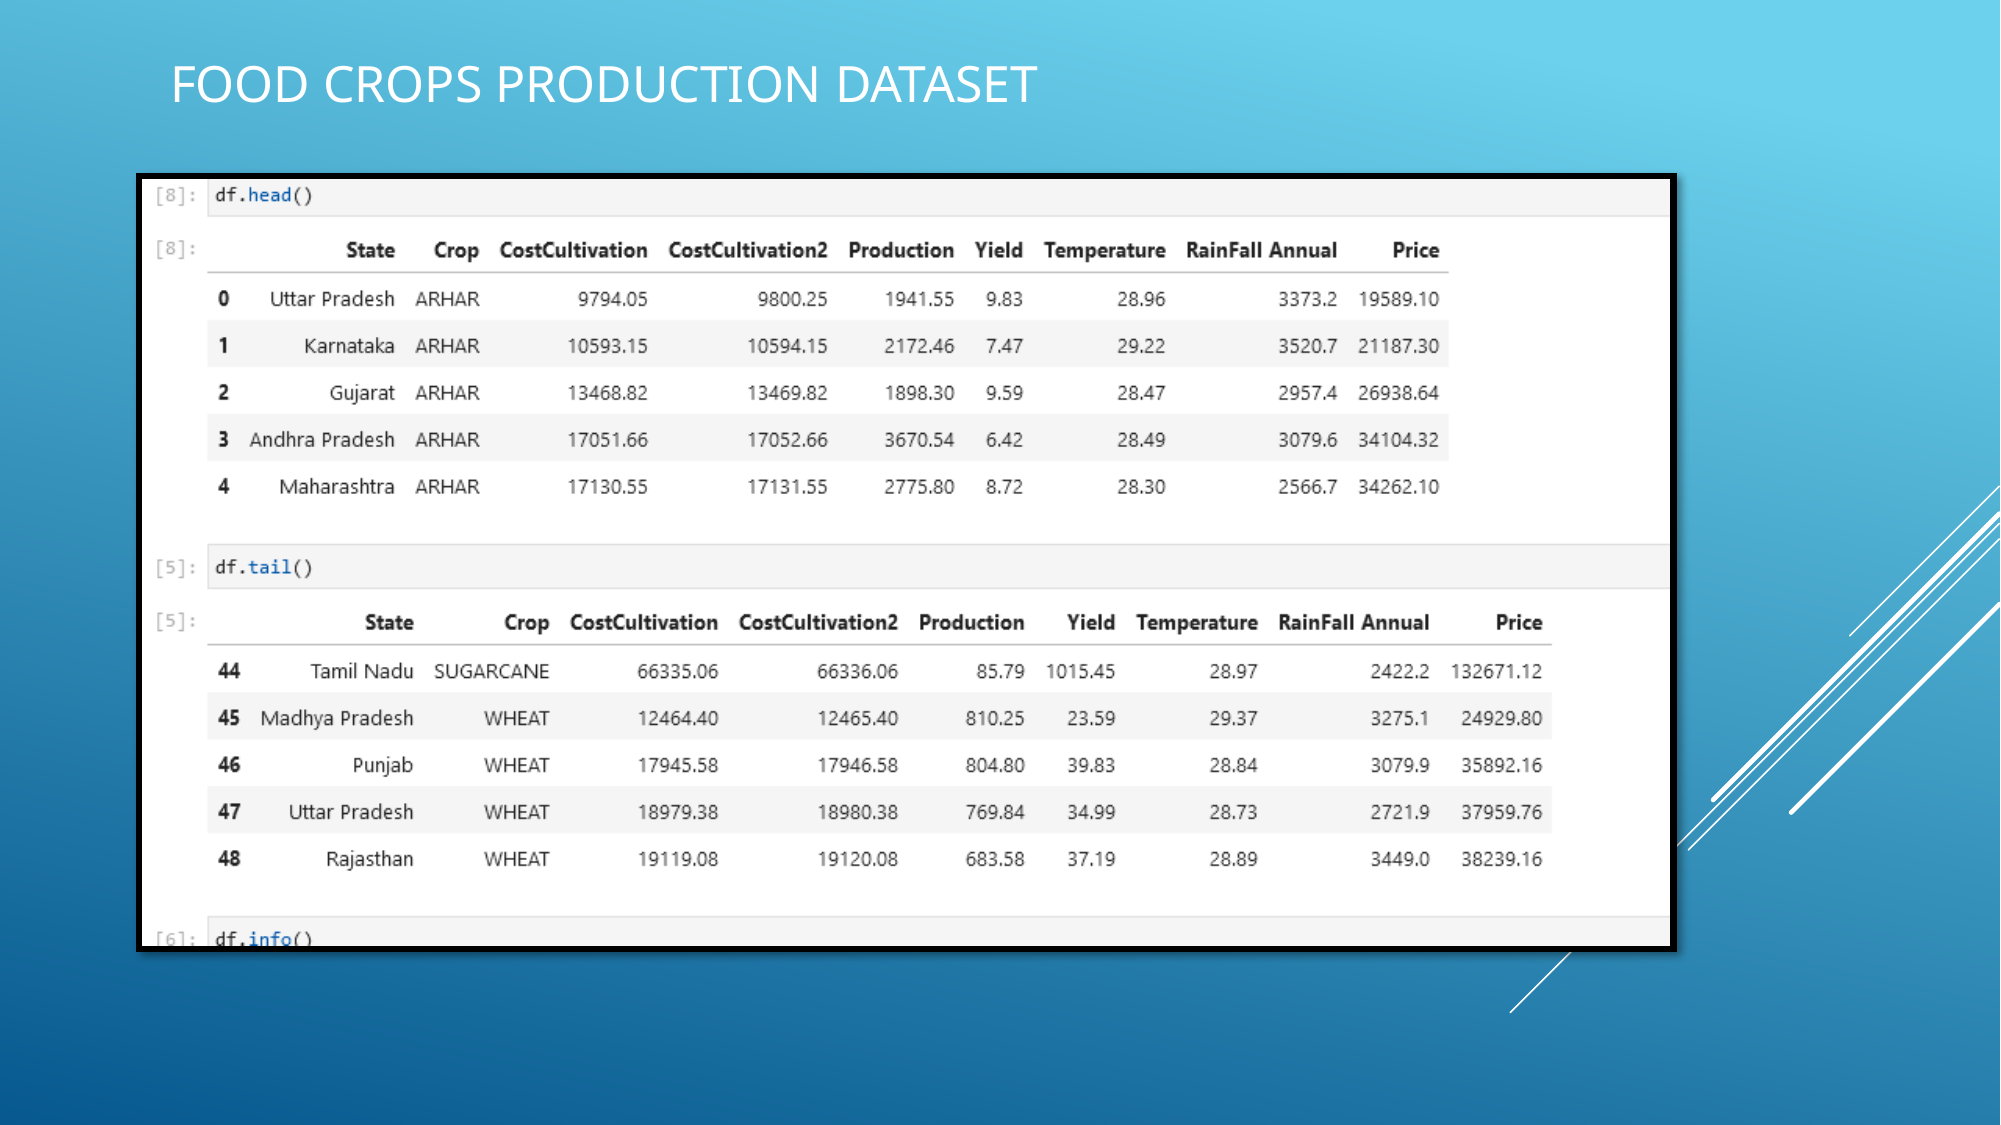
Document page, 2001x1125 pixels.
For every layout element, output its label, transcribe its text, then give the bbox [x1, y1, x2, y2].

text_box FOOD CROPS PRODUCTION DATASET [142, 45, 1488, 121]
picture [141, 178, 1671, 947]
